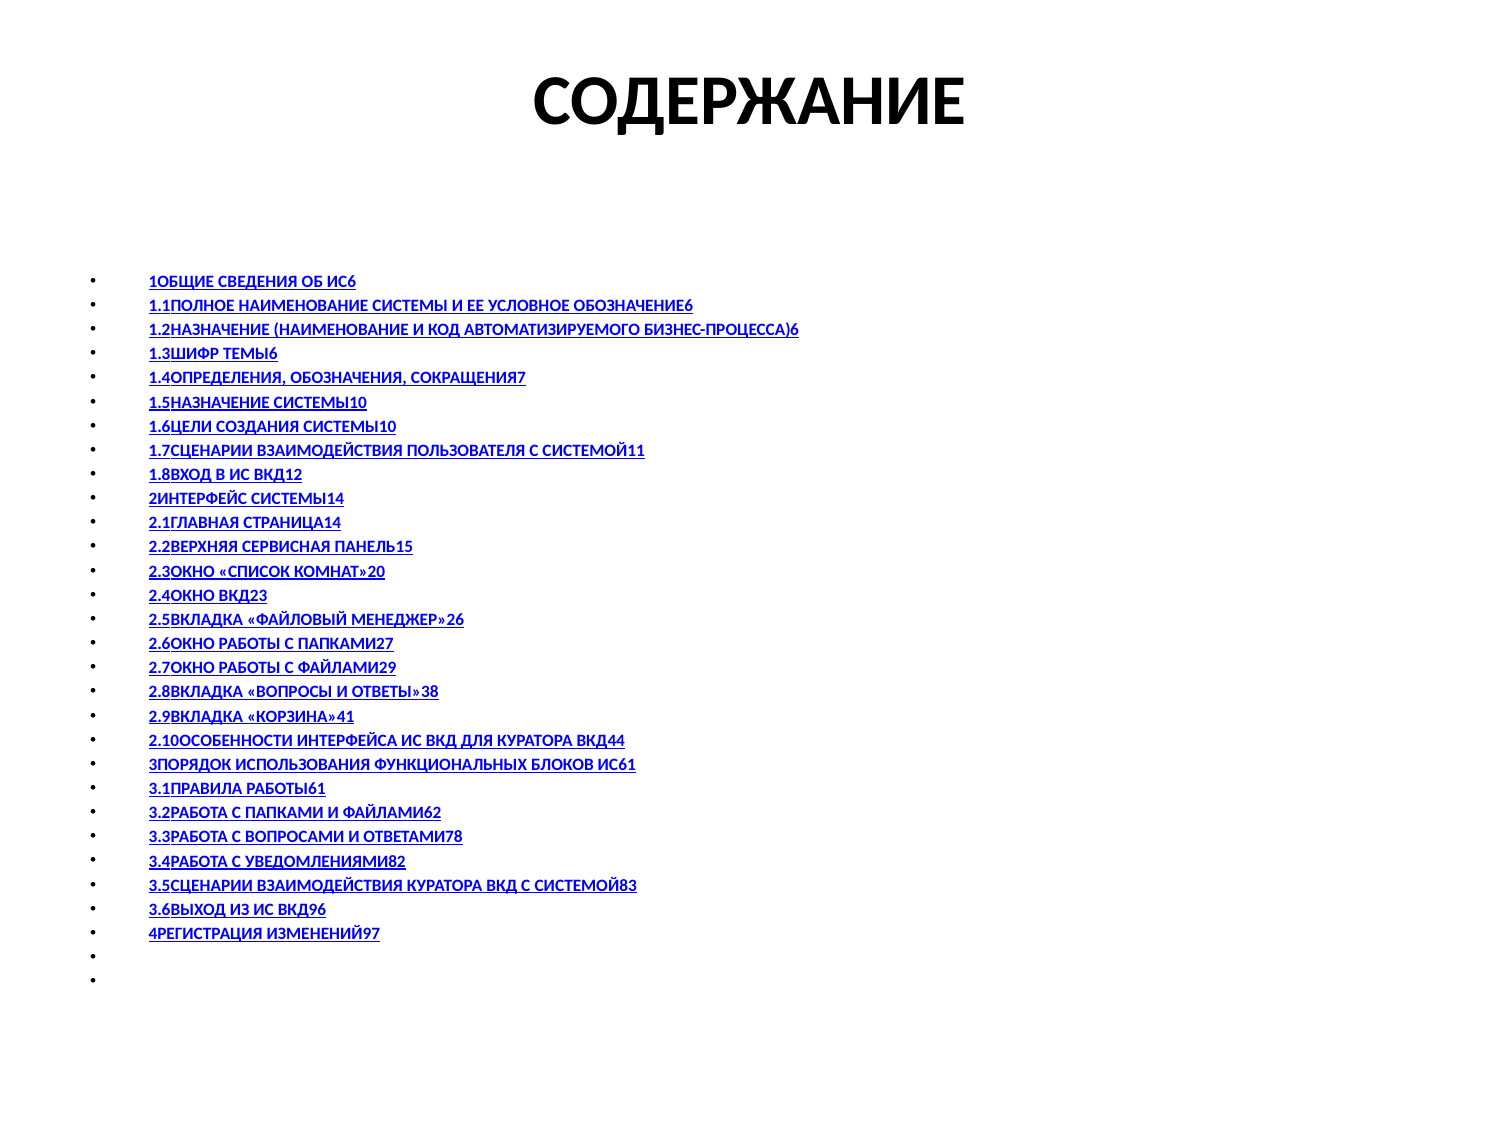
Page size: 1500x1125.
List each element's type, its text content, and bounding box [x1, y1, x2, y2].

list 1 Общие сведения об ИС 6 1.1 Полное наименование Системы и ее условное обозначение 6 1.2 Назначение (наименование и код автоматизируемого бизнес-процесса) 6 1.3 Шифр темы 6 1.4 Определения, обозначения, сокращения 7 1.5 Назначение Системы 10 1.6 Цели создания системы 10 1.7 Сценарии взаимодействия пользователя с системой 11 1.8 Вход в ИС ВКД 12 2 Интерфейс Системы 14 2.1 Главная страница 14 2.2 Верхняя сервисная панель 15 2.3 Окно «Список комнат» 20 2.4 Окно ВКД 23 2.5 Вкладка «Файловый менеджер» 26 2.6 Окно работы с папками 27 2.7 Окно работы с Файлами 29 2.8 Вкладка «Вопросы и ответы» 38 2.9 Вкладка «Корзина» 41 2.10 Особенности интерфейса ИС ВКД для Куратора ВКД 44 3 Порядок использования функциональных блоков ИС 61 3.1 Правила работы 61 3.2 Работа с папками и файлами 62 3.3 Работа с вопросами и ответами 78 3.4 Работа с уведомлениями 82 3.5 Сценарии взаимодействия Куратора ВКД с Системой 83 3.6 Выход из ИС ВКД 96 4 Регистрация изменений 97 [75, 262, 1425, 1005]
title Содержание [75, 45, 1425, 233]
